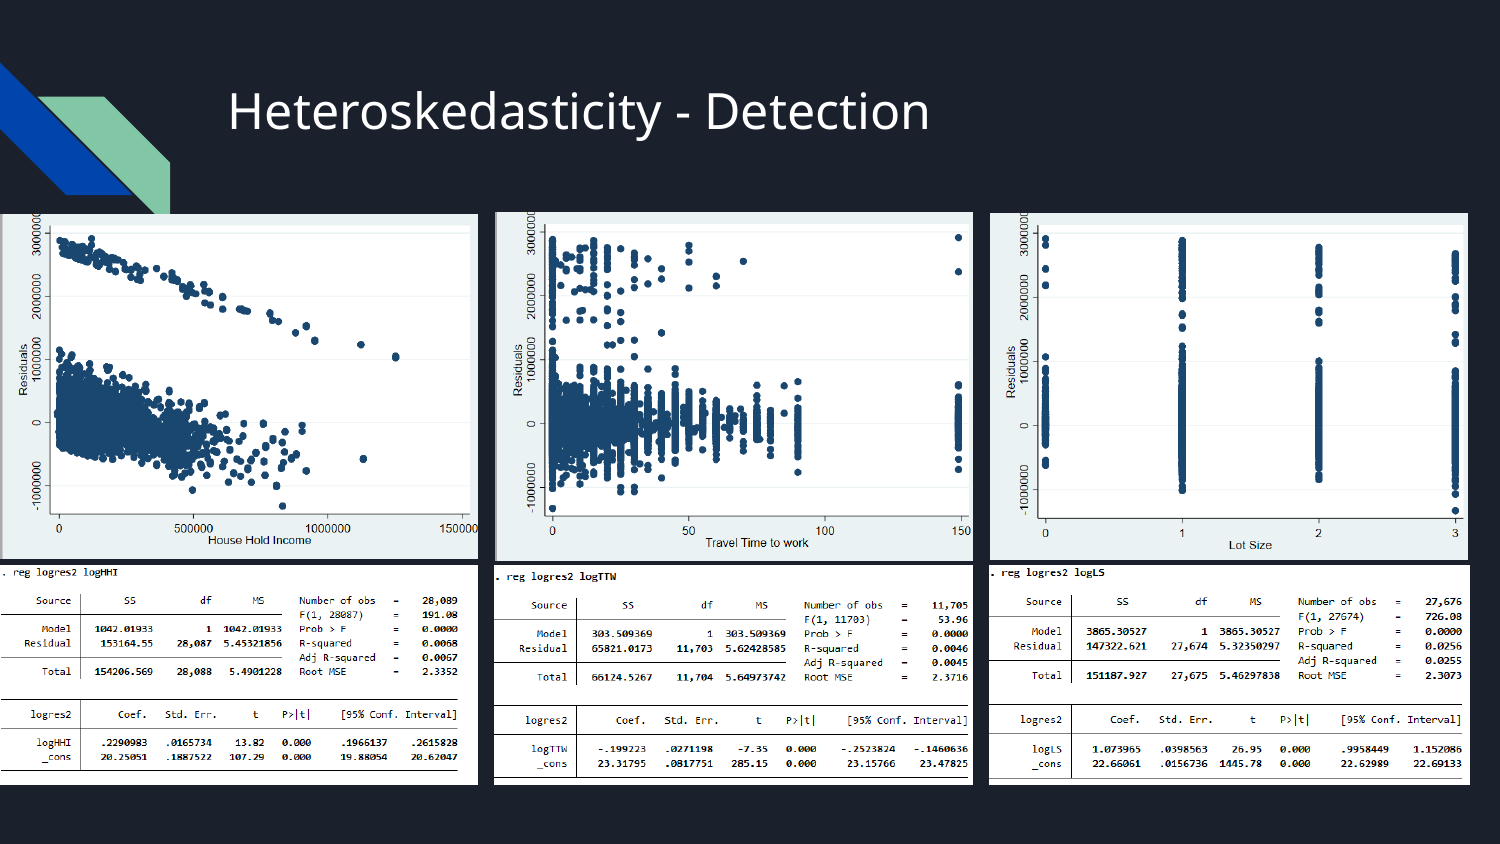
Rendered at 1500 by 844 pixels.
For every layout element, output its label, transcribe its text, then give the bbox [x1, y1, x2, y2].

picture [494, 565, 973, 786]
picture [0, 565, 478, 786]
picture [988, 565, 1470, 786]
picture [989, 213, 1469, 560]
title Heteroskedasticity - Detection [212, 64, 1368, 215]
picture [494, 212, 973, 561]
picture [0, 214, 478, 560]
